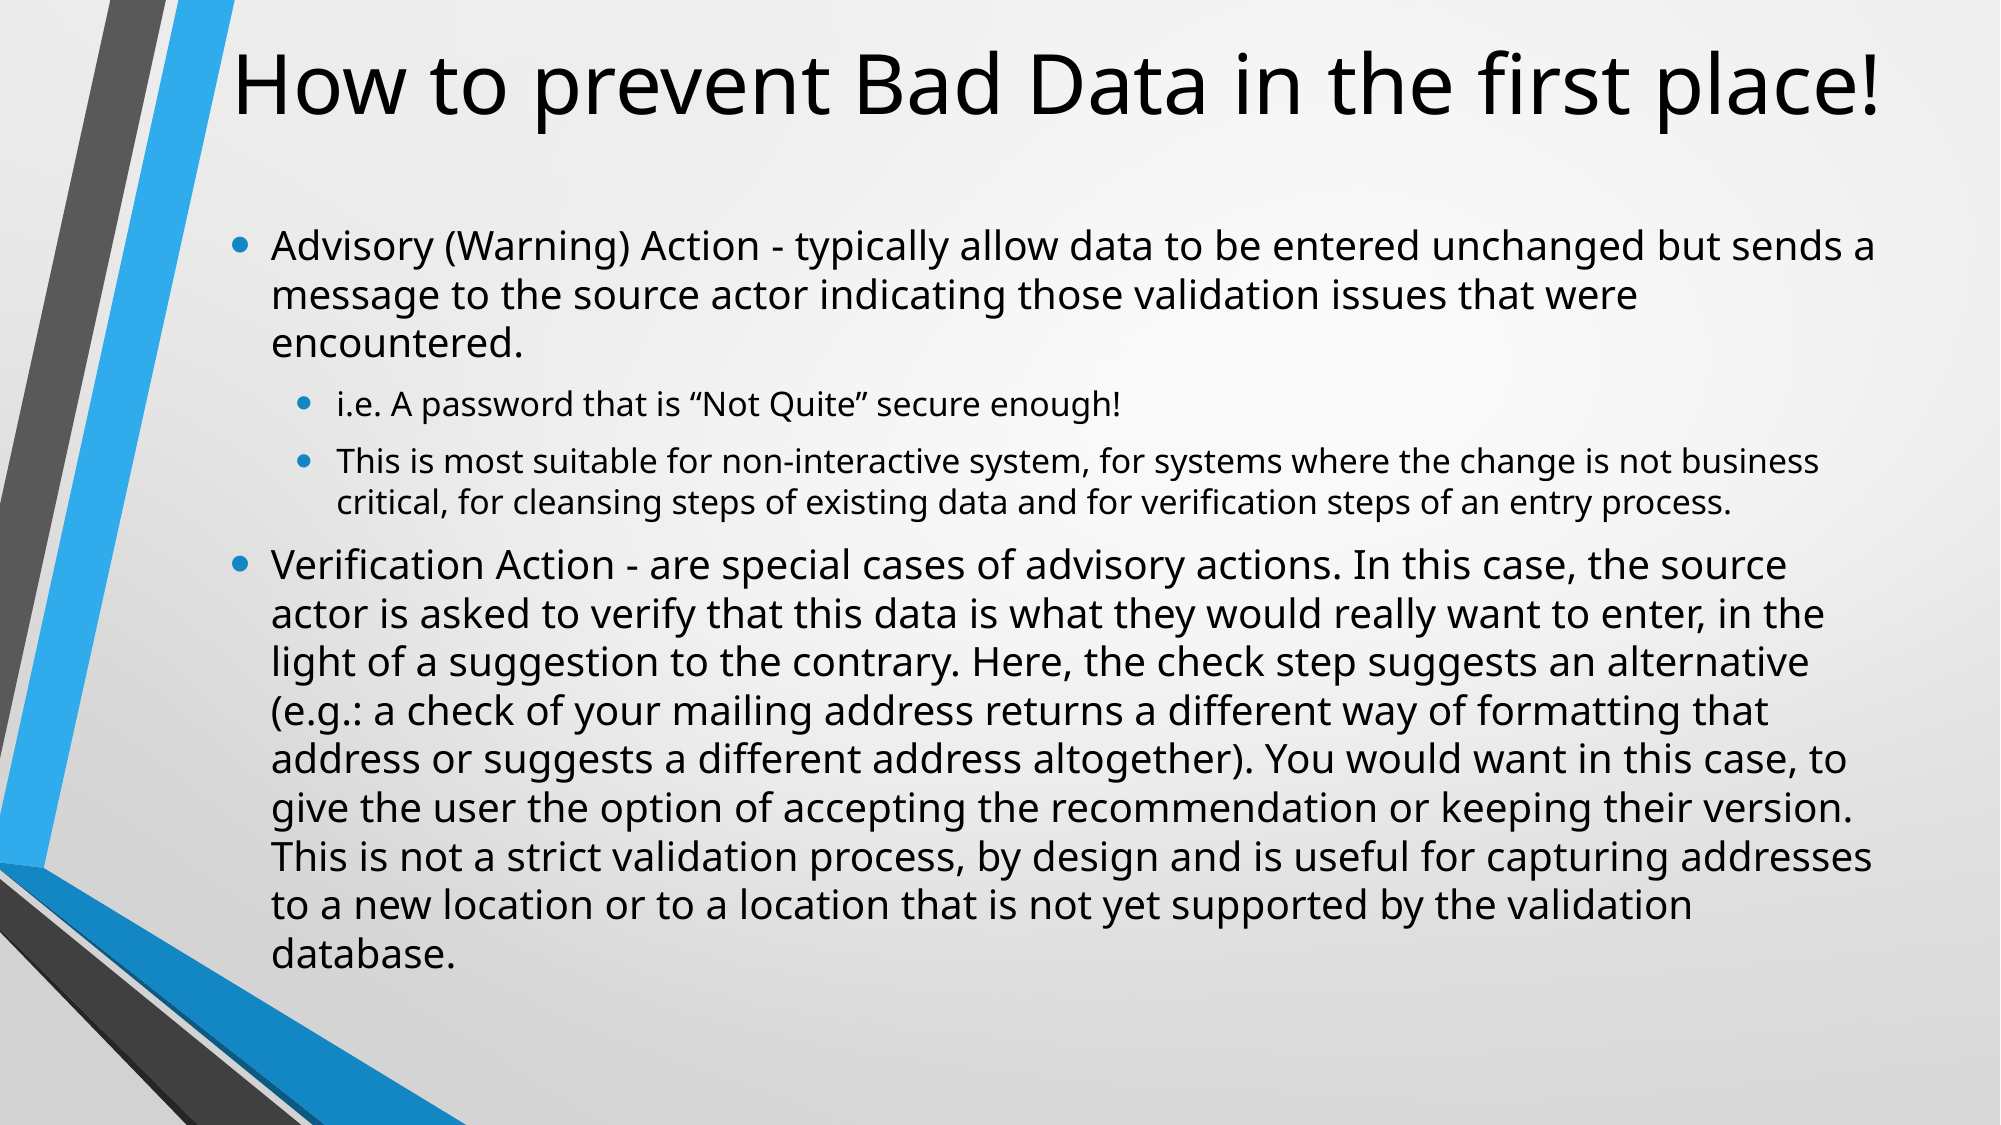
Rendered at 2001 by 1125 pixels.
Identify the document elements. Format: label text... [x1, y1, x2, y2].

list Advisory (Warning) Action - typically allow data to be entered unchanged but sends a message to the source actor indicating those validation issues that were encountered. i.e. A password that is “Not Quite” secure enough! This is most suitable for non-interactive system, for systems where the change is not business critical, for cleansing steps of existing data and for verification steps of an entry process. Verification Action - are special cases of advisory actions. In this case, the source actor is asked to verify that this data is what they would really want to enter, in the light of a suggestion to the contrary. Here, the check step suggests an alternative (e.g.: a check of your mailing address returns a different way of formatting that address or suggests a different address altogether). You would want in this case, to give the user the option of accepting the recommendation or keeping their version. This is not a strict validation process, by design and is useful for capturing addresses to a new location or to a location that is not yet supported by the validation database. [214, 212, 1900, 985]
title How to prevent Bad Data in the first place! [214, 0, 1900, 163]
